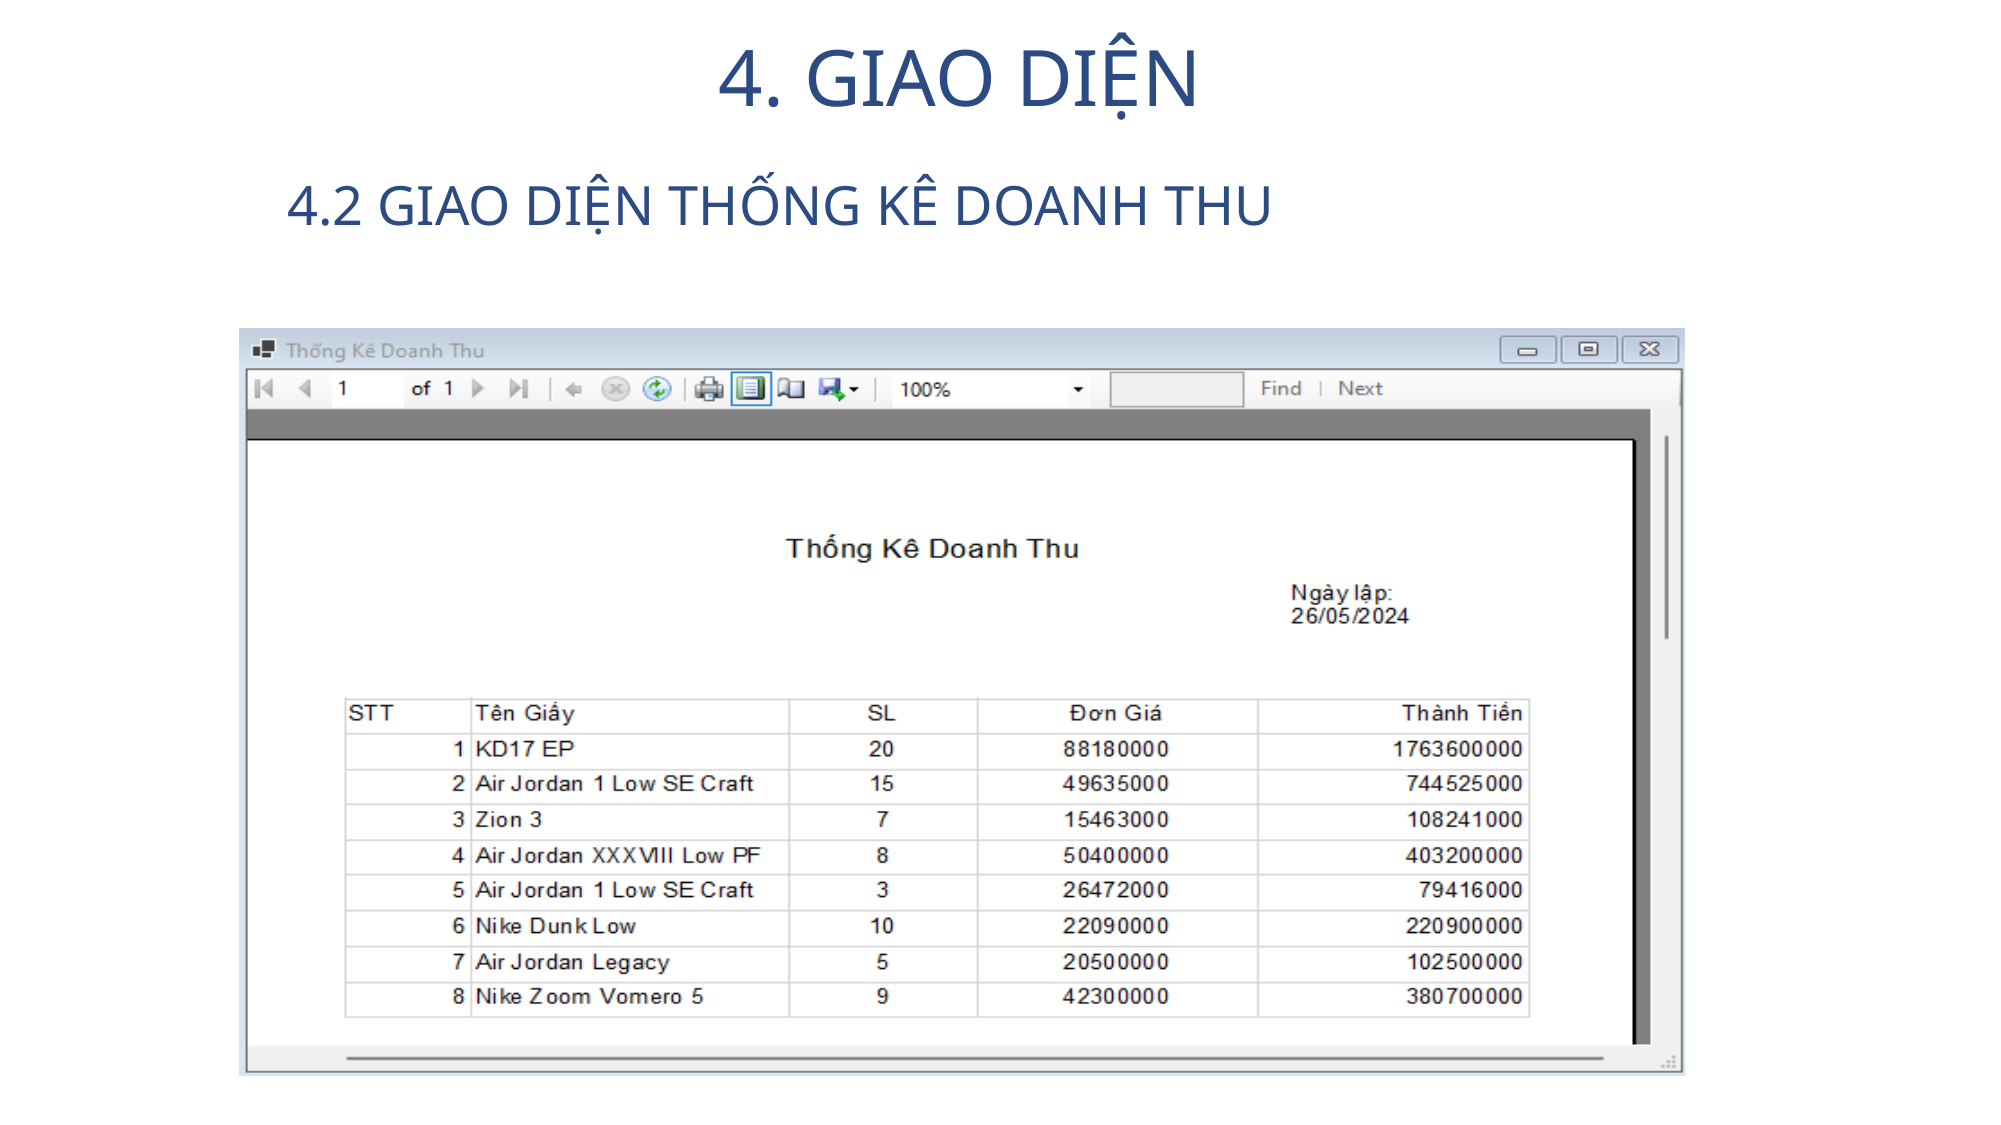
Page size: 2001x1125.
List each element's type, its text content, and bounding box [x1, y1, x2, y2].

picture [238, 327, 1685, 1076]
text_box 4.2 GIAO DIỆN THỐNG KÊ DOANH THU [287, 160, 1585, 237]
text_box 4. GIAO DIỆN [452, 12, 1468, 122]
